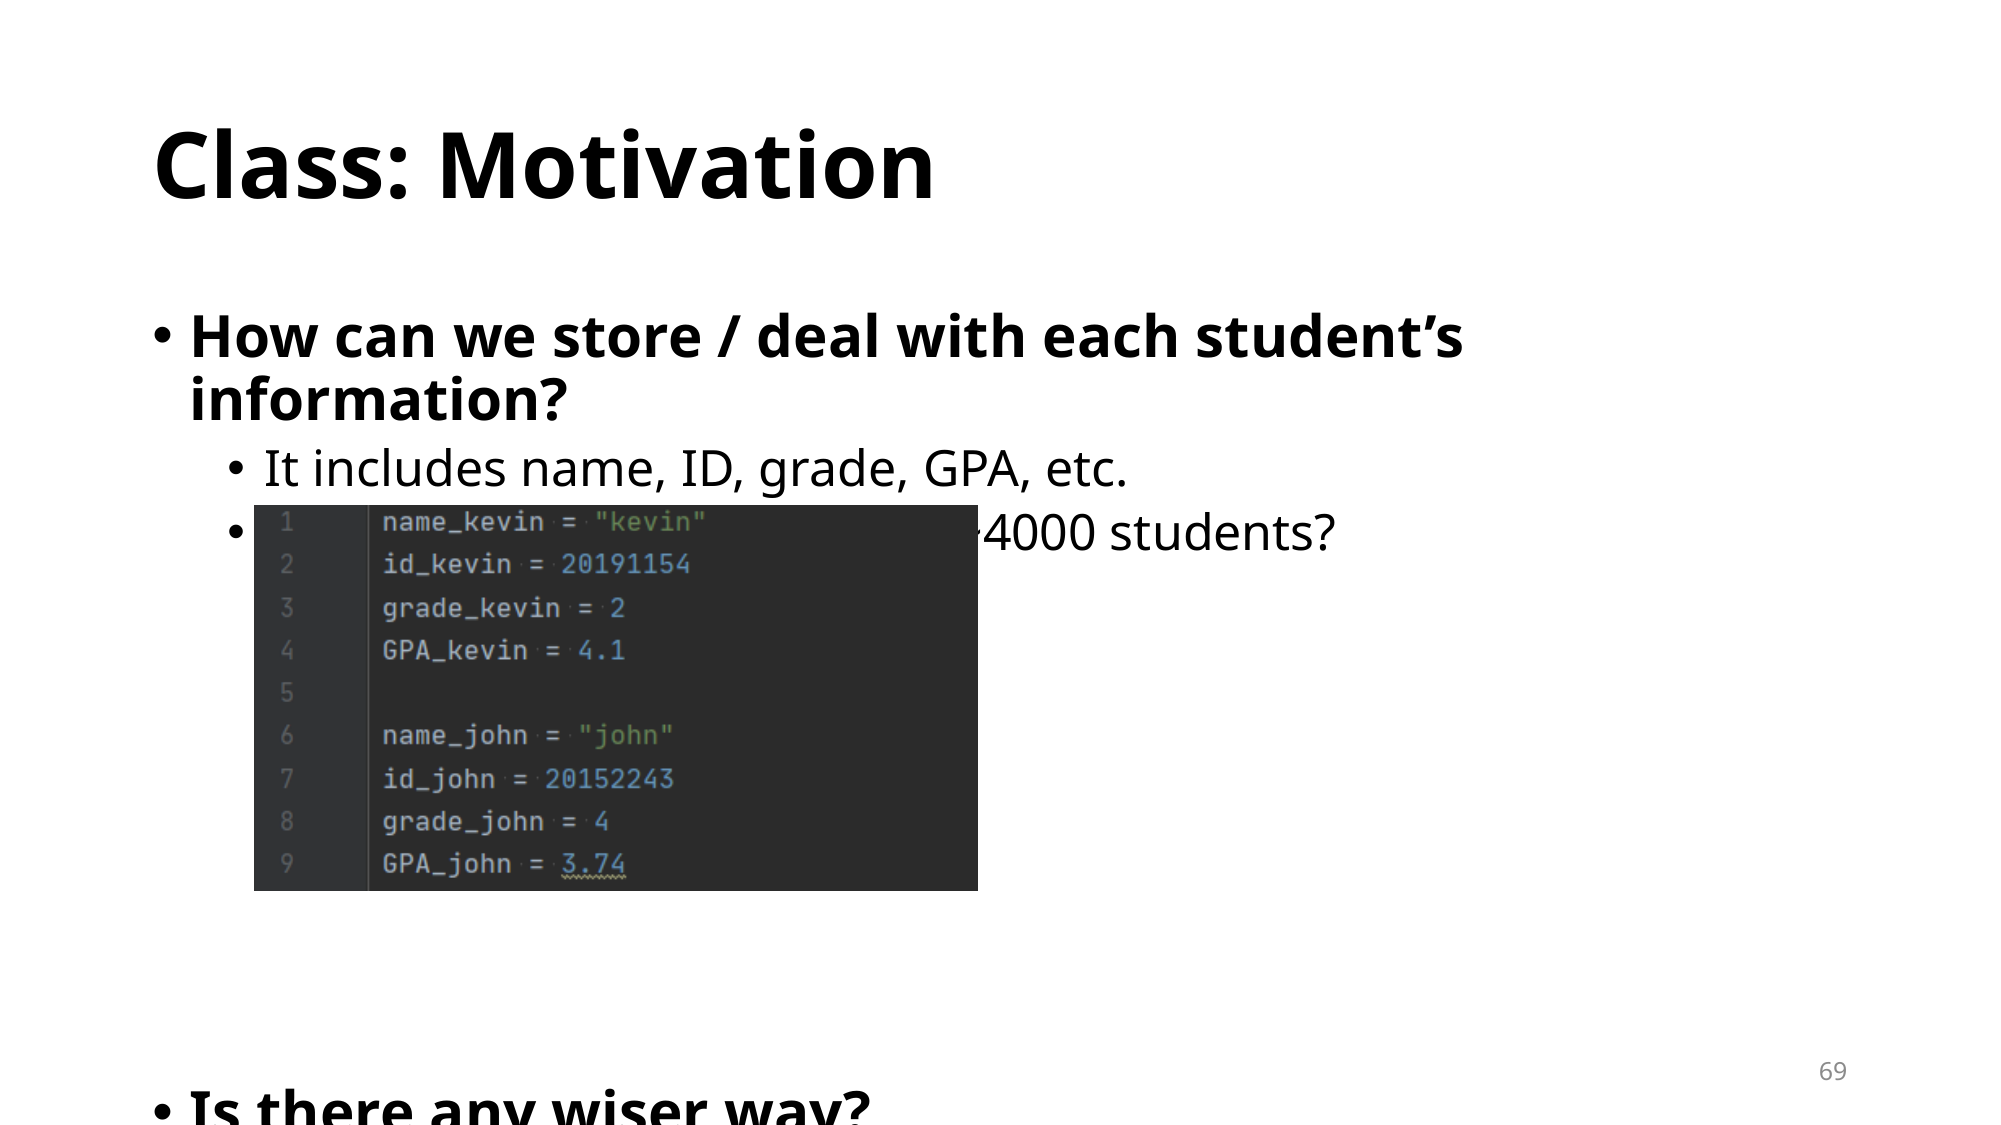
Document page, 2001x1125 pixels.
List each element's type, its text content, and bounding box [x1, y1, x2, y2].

slide_number 69 [1412, 1042, 1863, 1103]
list How can we store / deal with each student’s information? It includes name, ID, grade, GPA, etc. …like this? What if there are 3~4000 students? Is there any wiser way? [137, 299, 1863, 1014]
picture [254, 505, 978, 891]
title Class: Motivation [137, 59, 1863, 278]
